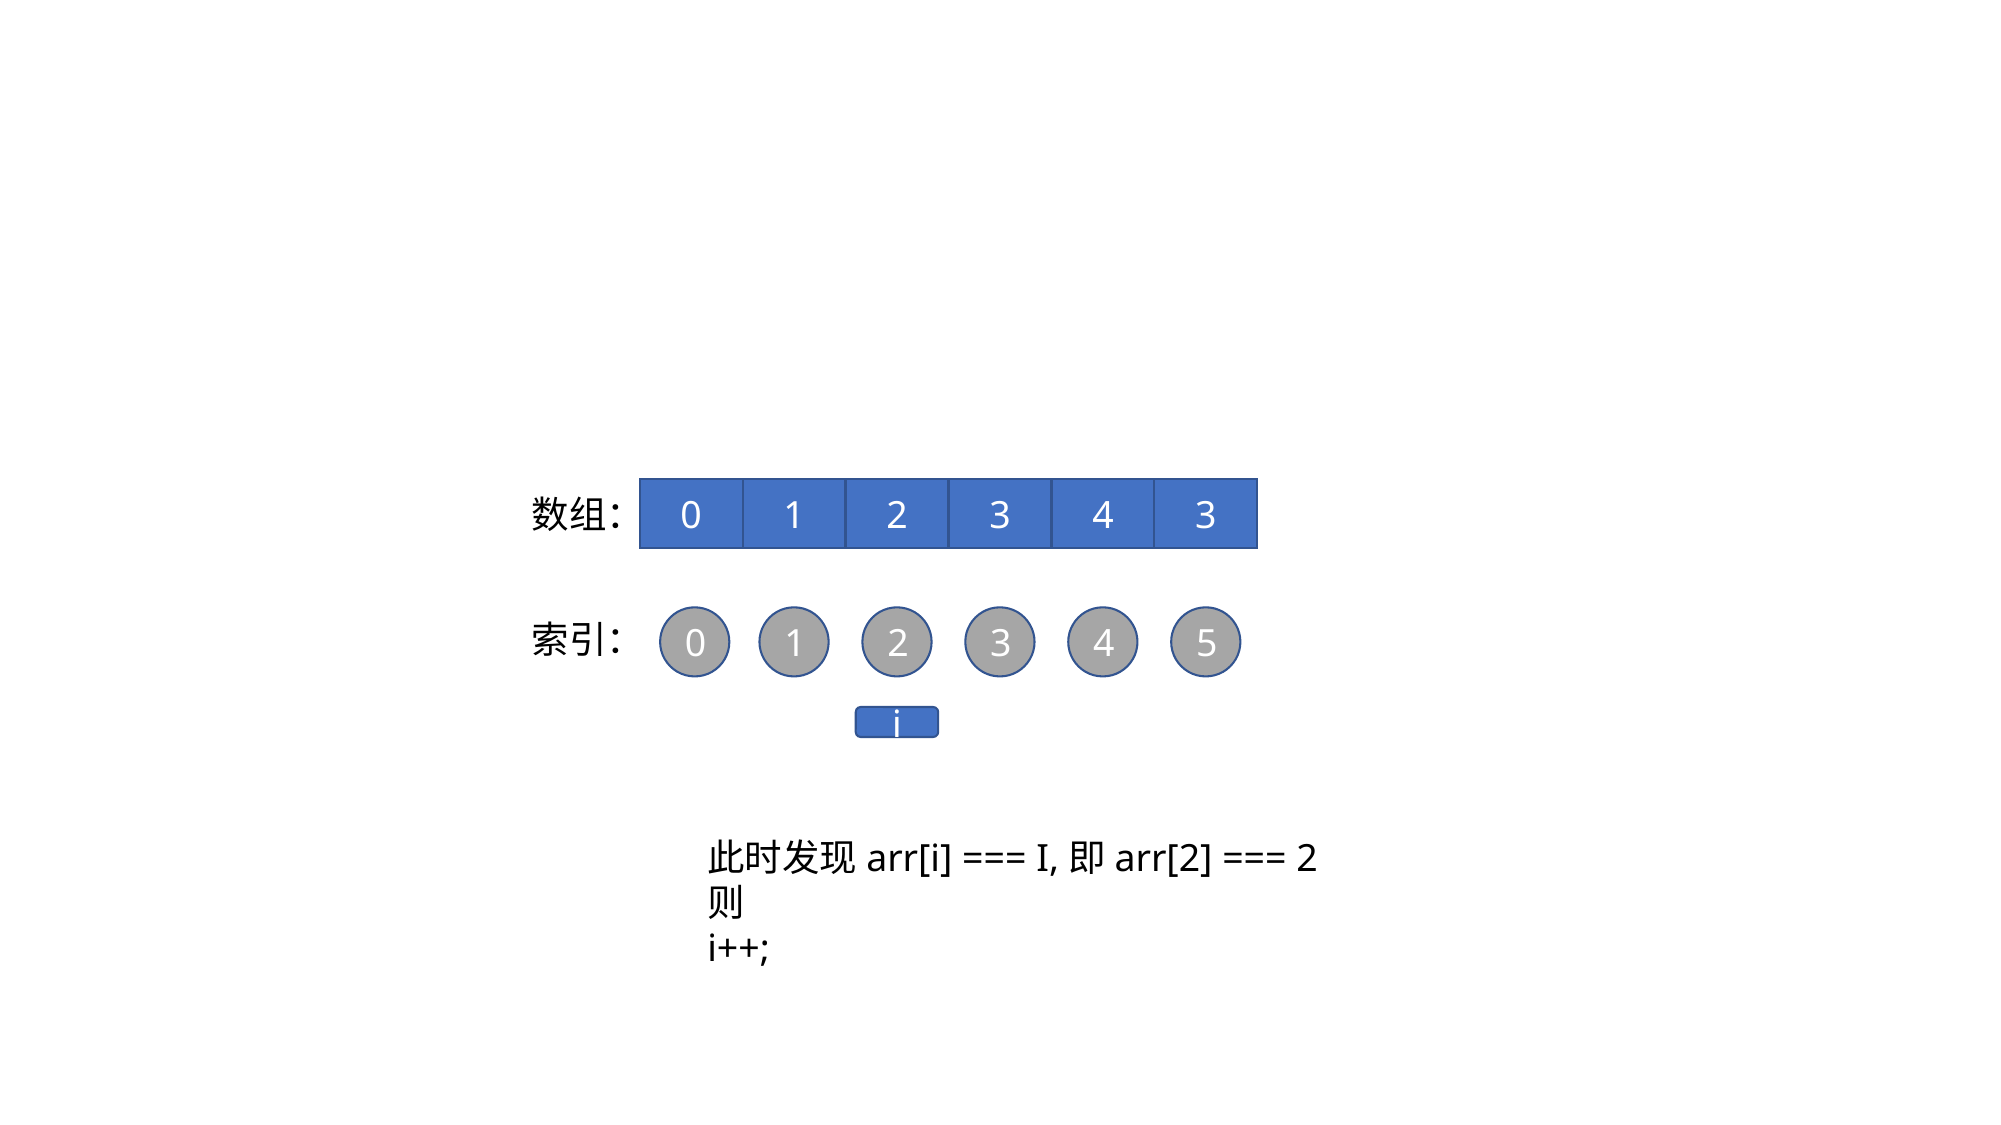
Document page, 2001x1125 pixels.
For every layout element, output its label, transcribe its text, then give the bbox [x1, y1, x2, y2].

text_box 4 [1050, 478, 1153, 549]
text_box 4 [1067, 606, 1139, 678]
text_box 1 [742, 478, 845, 549]
text_box 0 [660, 606, 731, 678]
text_box 2 [861, 606, 933, 678]
text_box 数组： [517, 483, 660, 544]
text_box i [854, 705, 940, 739]
text_box 此时发现arr[i] === I,即arr[2] === 2 则 i++; [692, 826, 1333, 977]
text_box 索引： [517, 608, 660, 668]
text_box 5 [1170, 606, 1242, 678]
text_box 0 [639, 478, 742, 549]
text_box 2 [845, 478, 948, 549]
text_box 3 [948, 478, 1050, 549]
text_box 1 [758, 606, 830, 678]
text_box 3 [1153, 478, 1258, 549]
text_box 3 [964, 606, 1036, 678]
